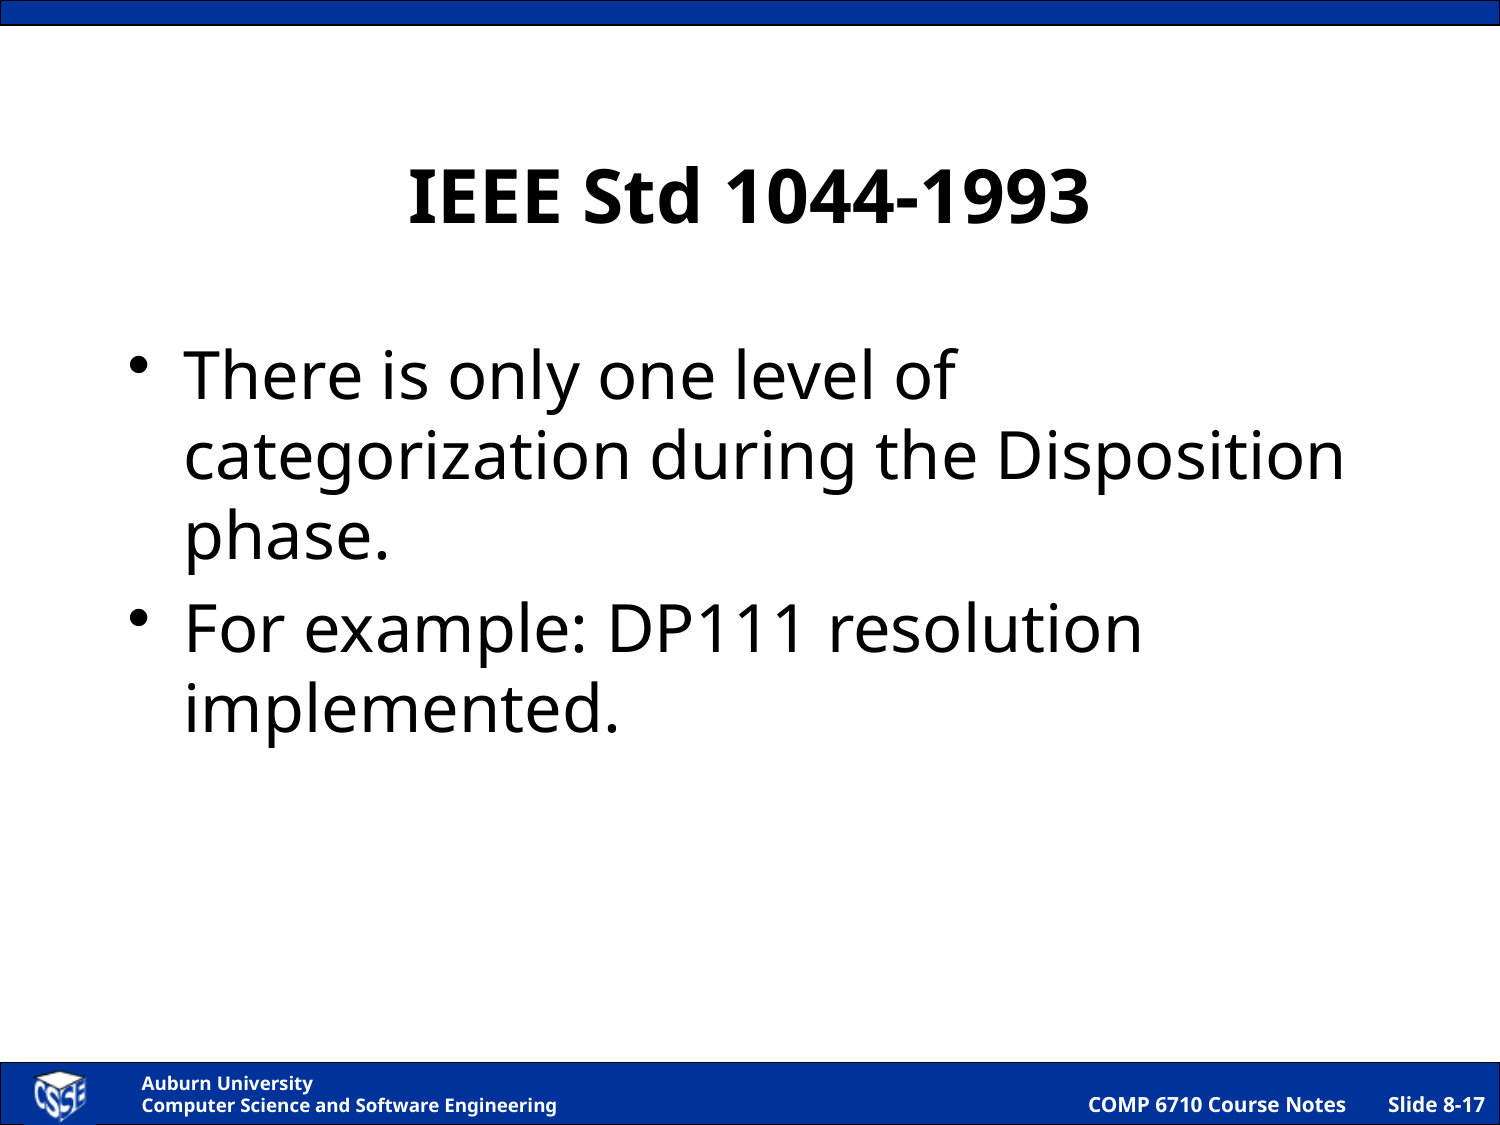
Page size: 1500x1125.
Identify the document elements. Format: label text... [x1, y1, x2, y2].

list There is only one level of categorization during the Disposition phase. For example: DP111 resolution implemented. [112, 324, 1388, 1001]
title IEEE Std 1044-1993 [112, 99, 1388, 288]
picture [24, 1066, 96, 1125]
